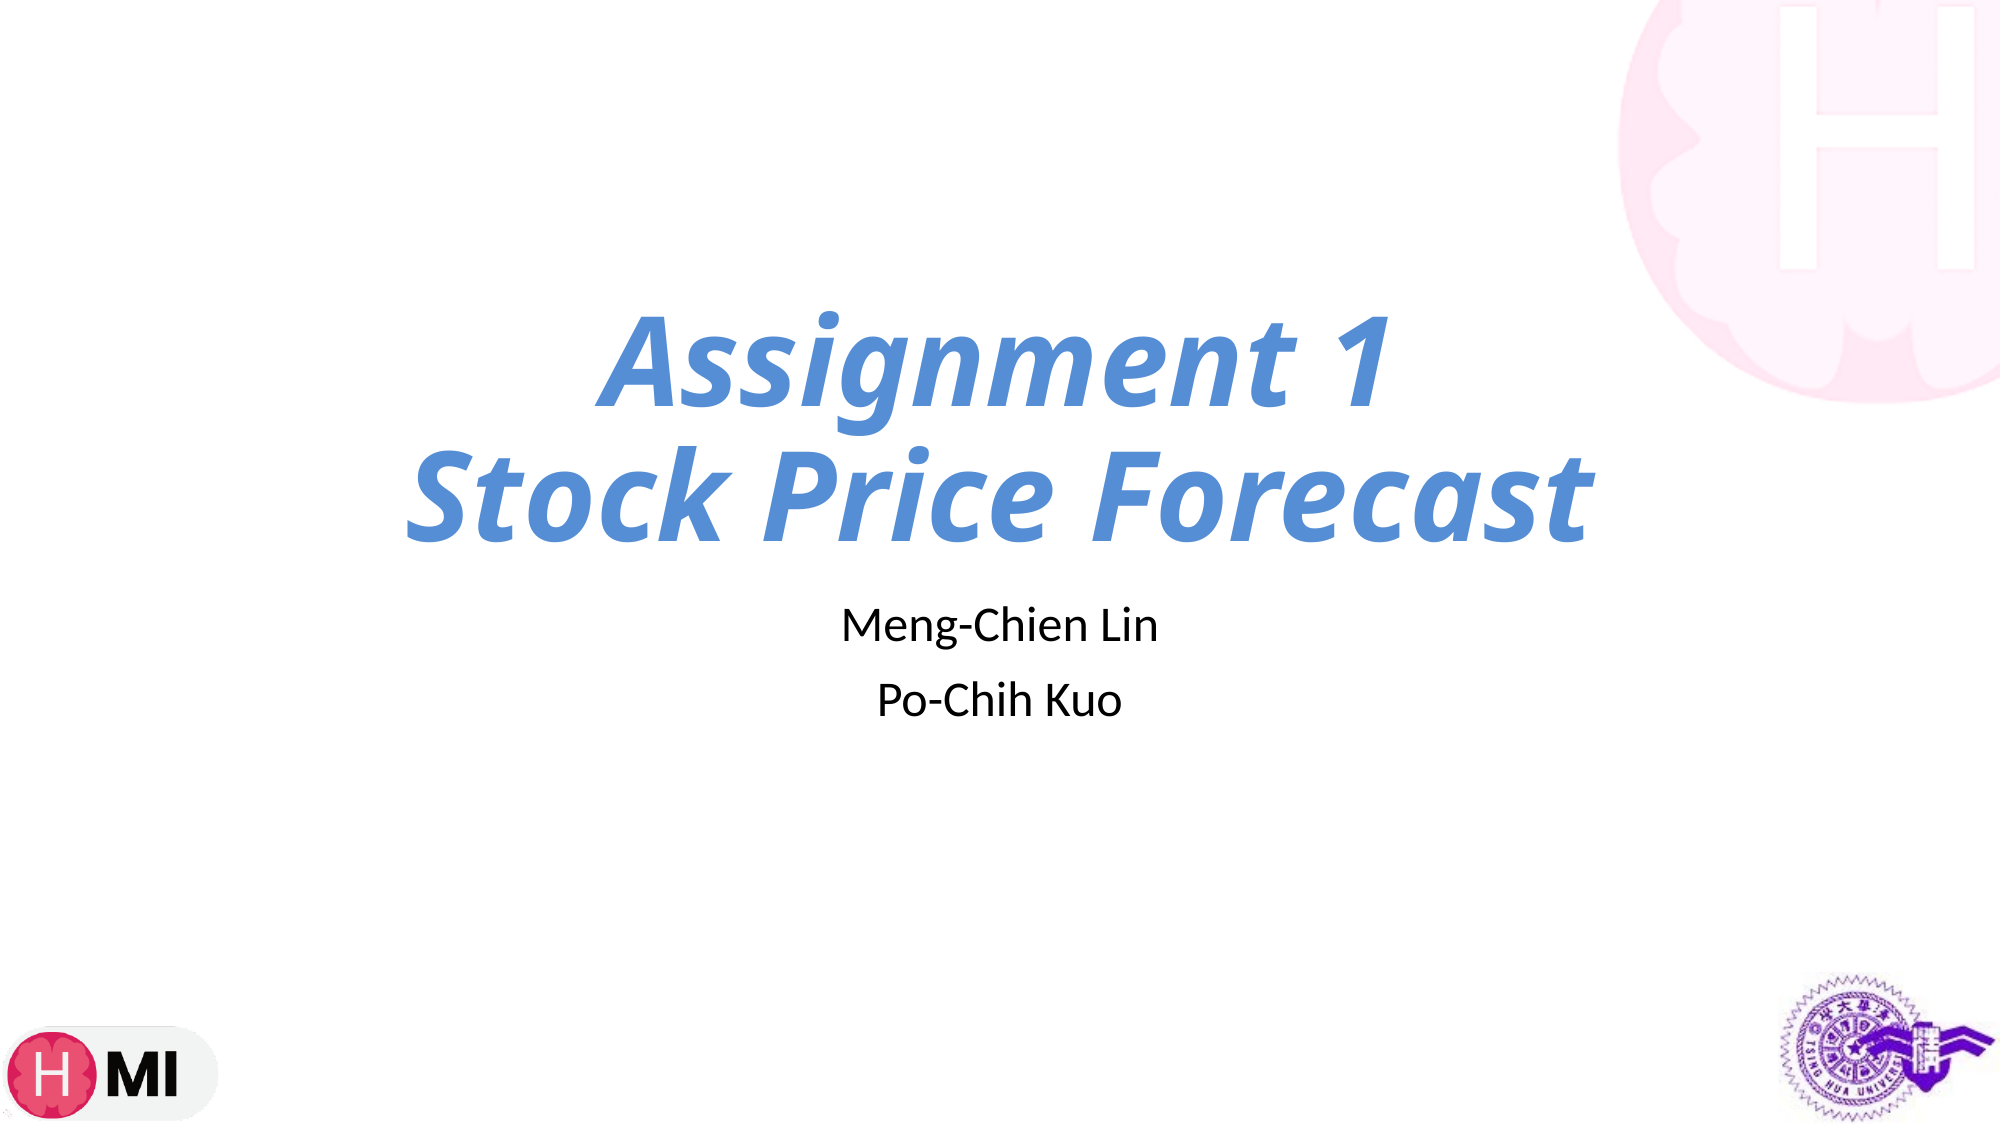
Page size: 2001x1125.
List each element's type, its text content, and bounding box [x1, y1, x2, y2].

picture [0, 1022, 222, 1125]
picture [1778, 972, 2000, 1124]
title Assignment 1 Stock Price Forecast [249, 184, 1750, 576]
subtitle Meng-Chien Lin Po-Chih Kuo [249, 590, 1750, 863]
